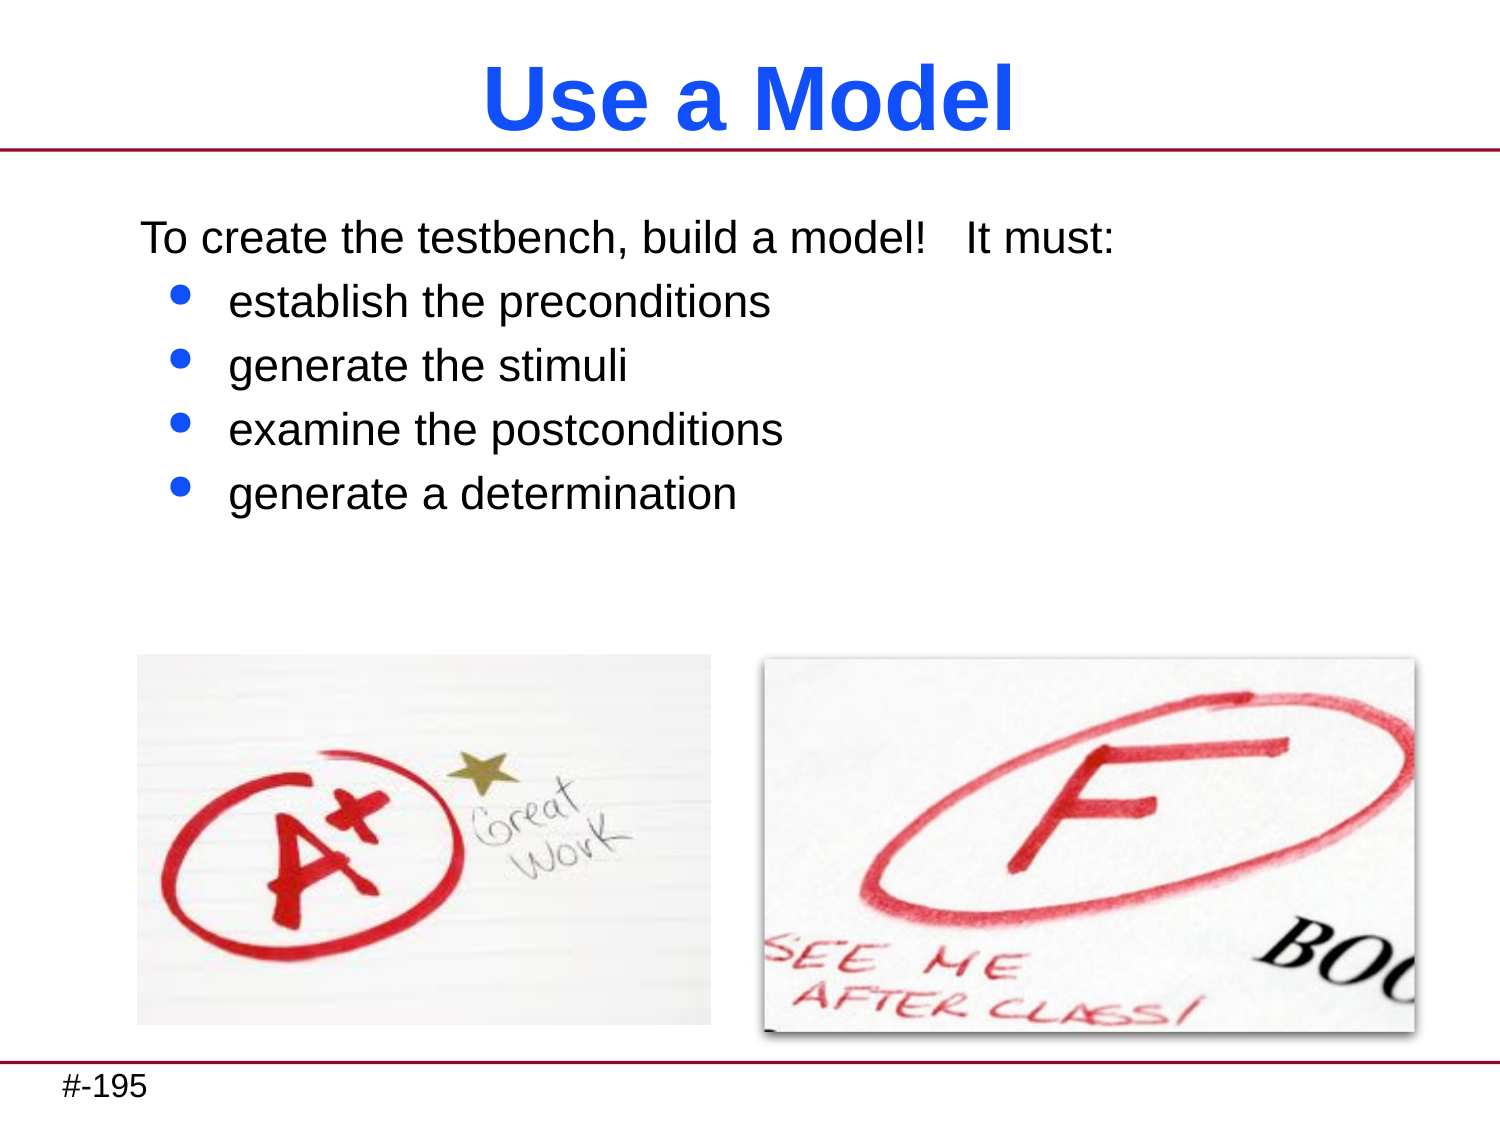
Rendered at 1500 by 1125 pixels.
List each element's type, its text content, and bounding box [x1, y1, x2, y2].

picture [137, 653, 711, 1026]
list To create the testbench, build a model! It must: establish the preconditions generate the stimuli examine the postconditions generate a determination [124, 199, 1451, 1039]
title Use a Model [24, 36, 1476, 151]
picture [749, 649, 1429, 1051]
